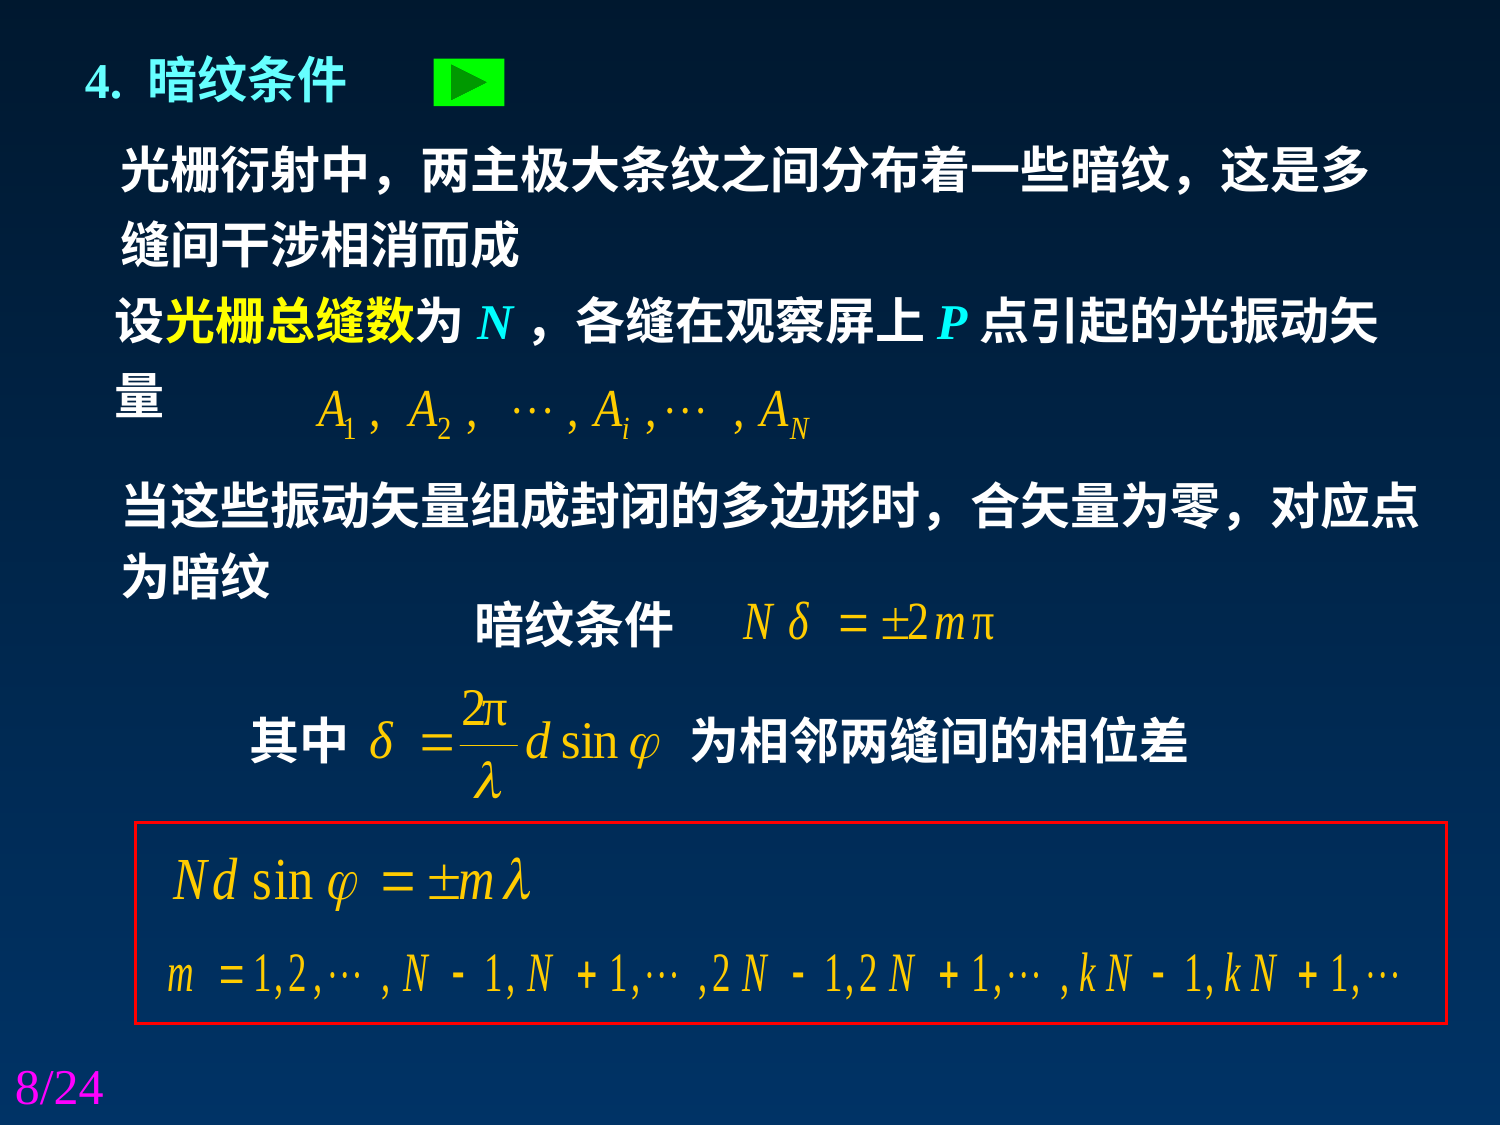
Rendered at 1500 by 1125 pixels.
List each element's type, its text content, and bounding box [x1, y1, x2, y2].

text_box 当这些振动矢量组成封闭的多边形时，合矢量为零，对应点为暗纹 [105, 456, 1485, 613]
text_box 暗纹条件 [460, 613, 690, 662]
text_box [159, 940, 1423, 1012]
text_box 为相邻两缝间的相位差 [683, 702, 1324, 778]
text_box 其中 [234, 702, 355, 777]
text_box /24 [0, 1046, 350, 1125]
text_box [135, 822, 1447, 1024]
text_box [433, 58, 505, 107]
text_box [738, 597, 1011, 645]
text_box 4. 暗纹条件 [70, 41, 411, 117]
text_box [360, 680, 679, 803]
text_box 光栅衍射中，两主极大条纹之间分布着一些暗纹，这是多缝间干涉相消而成 [105, 116, 1432, 281]
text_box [310, 374, 818, 445]
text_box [167, 852, 538, 918]
text_box 设光栅总缝数为N，各缝在观察屏上P点引起的光振动矢量 [100, 267, 1436, 433]
